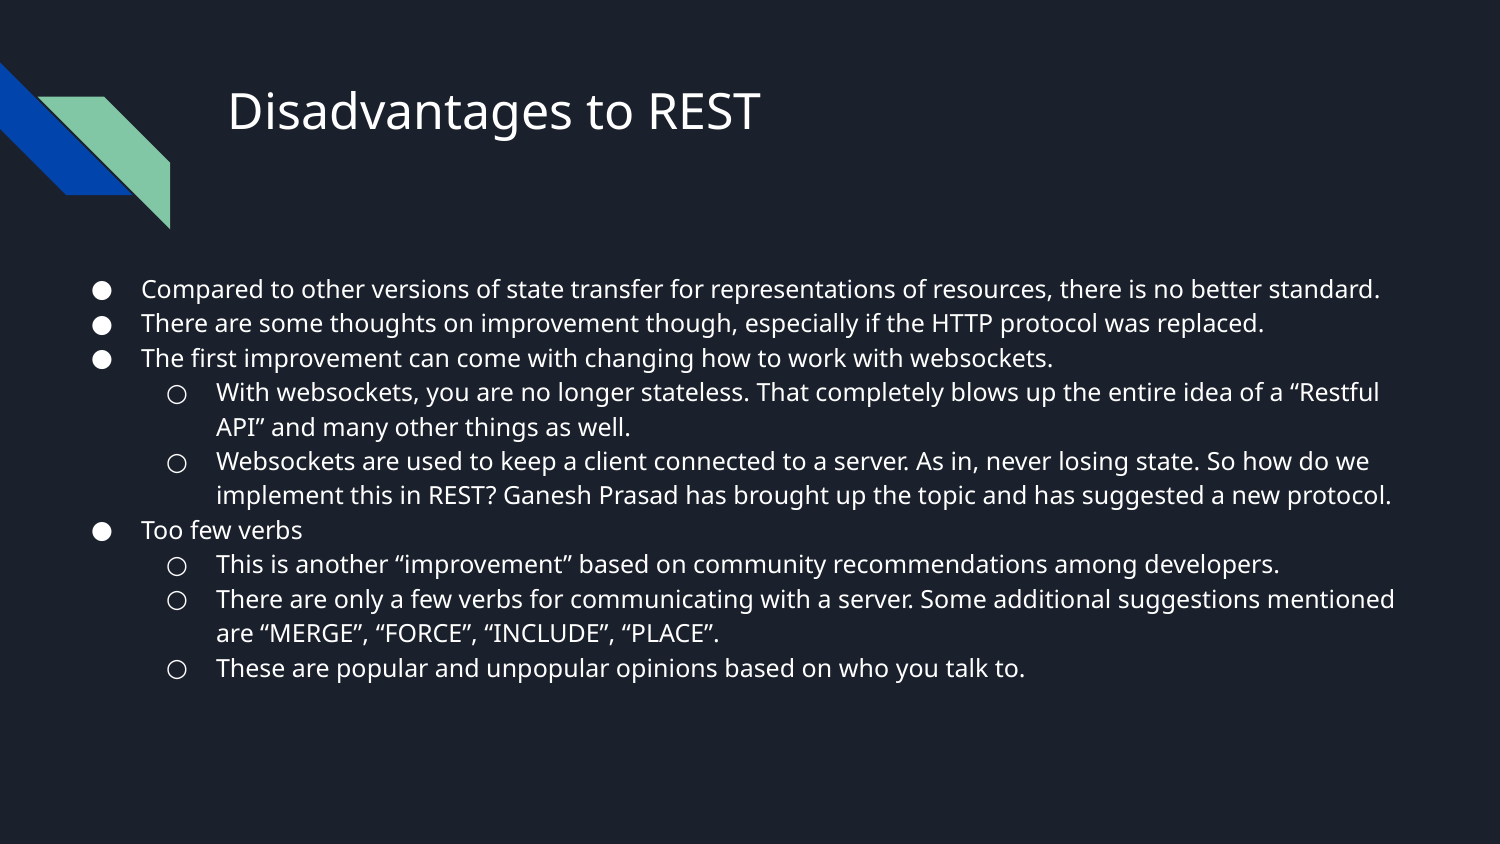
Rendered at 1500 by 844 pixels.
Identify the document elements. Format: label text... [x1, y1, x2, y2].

list Compared to other versions of state transfer for representations of resources, there is no better standard. There are some thoughts on improvement though, especially if the HTTP protocol was replaced. The first improvement can come with changing how to work with websockets. With websockets, you are no longer stateless. That completely blows up the entire idea of a “Restful API” and many other things as well. Websockets are used to keep a client connected to a server. As in, never losing state. So how do we implement this in REST? Ganesh Prasad has brought up the topic and has suggested a new protocol. Too few verbs This is another “improvement” based on community recommendations among developers. There are only a few verbs for communicating with a server. Some additional suggestions mentioned are “MERGE”, “FORCE”, “INCLUDE”, “PLACE”. These are popular and unpopular opinions based on who you talk to. [51, 253, 1449, 844]
title Disadvantages to REST [212, 64, 1368, 215]
